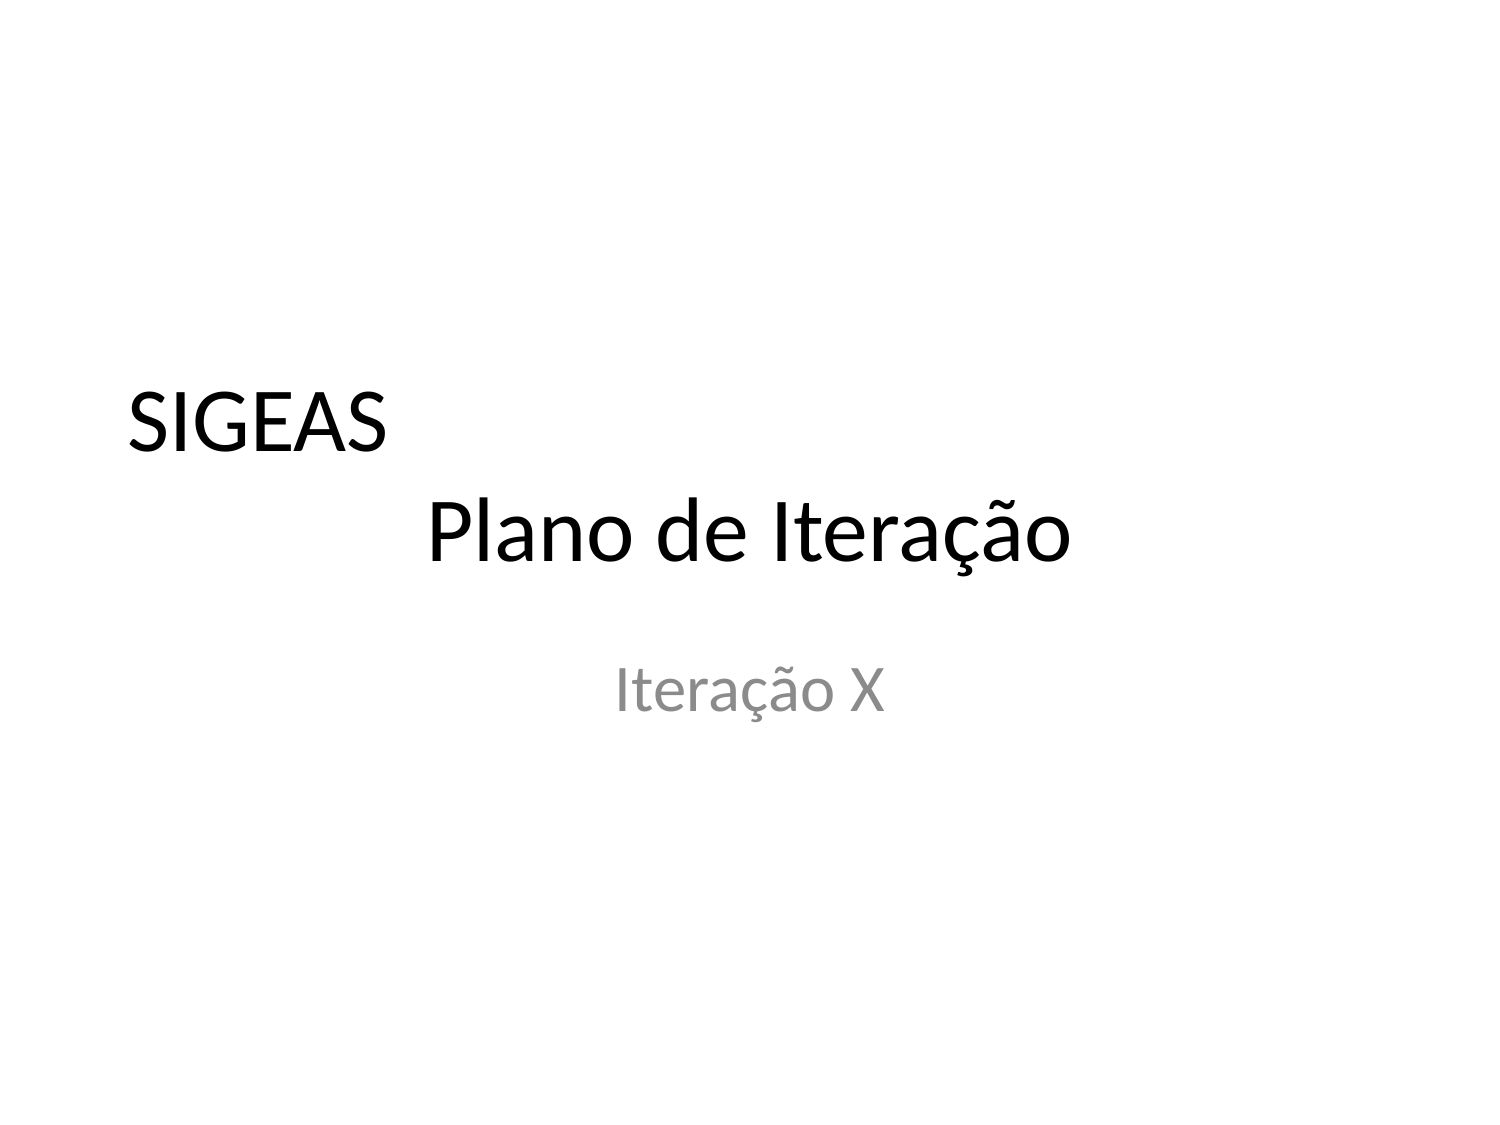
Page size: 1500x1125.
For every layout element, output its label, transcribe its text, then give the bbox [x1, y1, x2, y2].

text_box Iteração X [225, 637, 1275, 925]
text_box SIGEAS Plano de Iteração [112, 349, 1388, 591]
